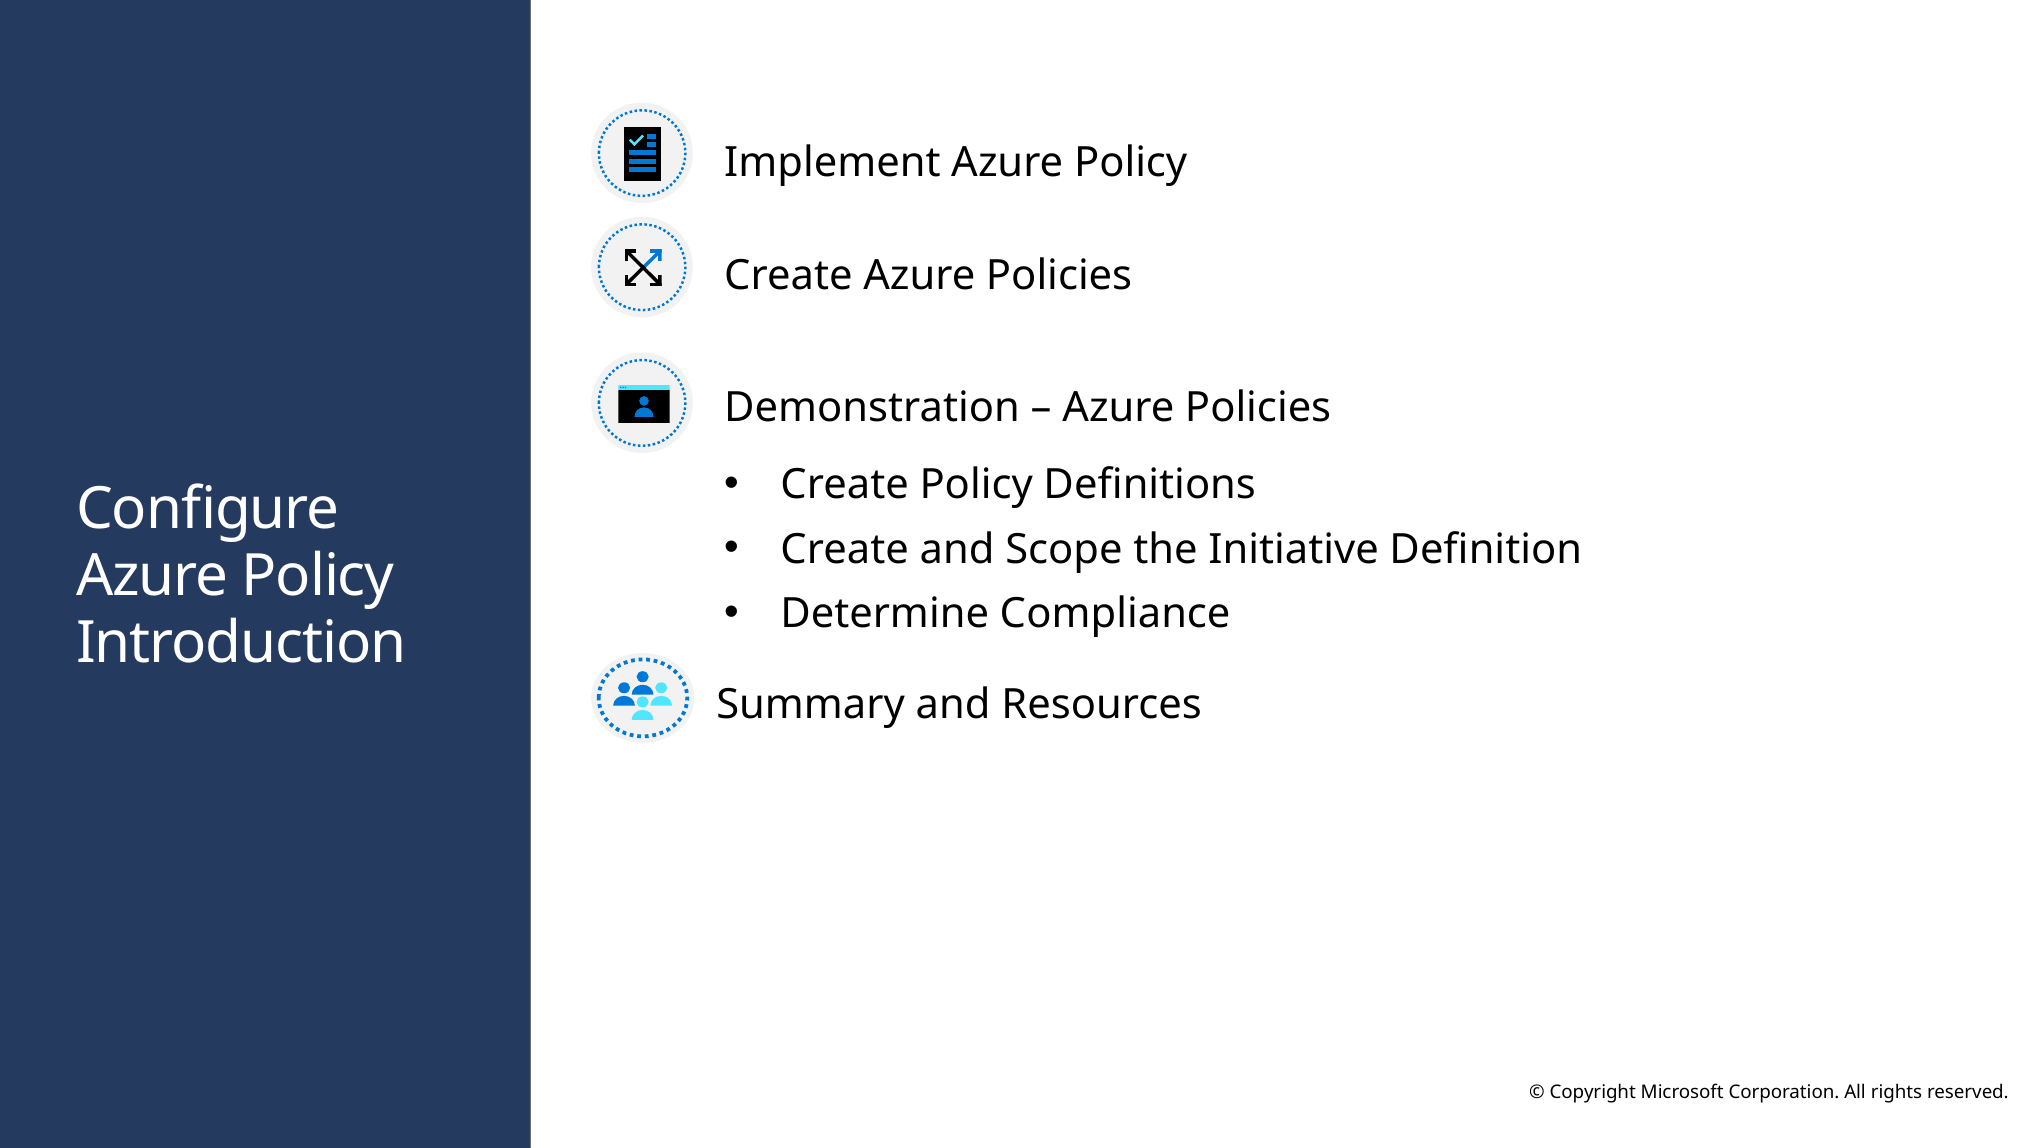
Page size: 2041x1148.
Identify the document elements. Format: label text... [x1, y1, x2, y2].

text_box Implement Azure Policy [724, 134, 1882, 185]
text_box Demonstration – Azure Policies [724, 380, 1882, 431]
text_box Create Policy Definitions Create and Scope the Initiative Definition Determine Compliance [724, 456, 1882, 637]
text_box Summary and Resources [716, 676, 1875, 727]
text_box Create Azure Policies [724, 248, 1882, 299]
title Configure Azure Policy Introduction [76, 472, 488, 675]
picture [0, 0, 2041, 1148]
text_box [590, 102, 695, 743]
